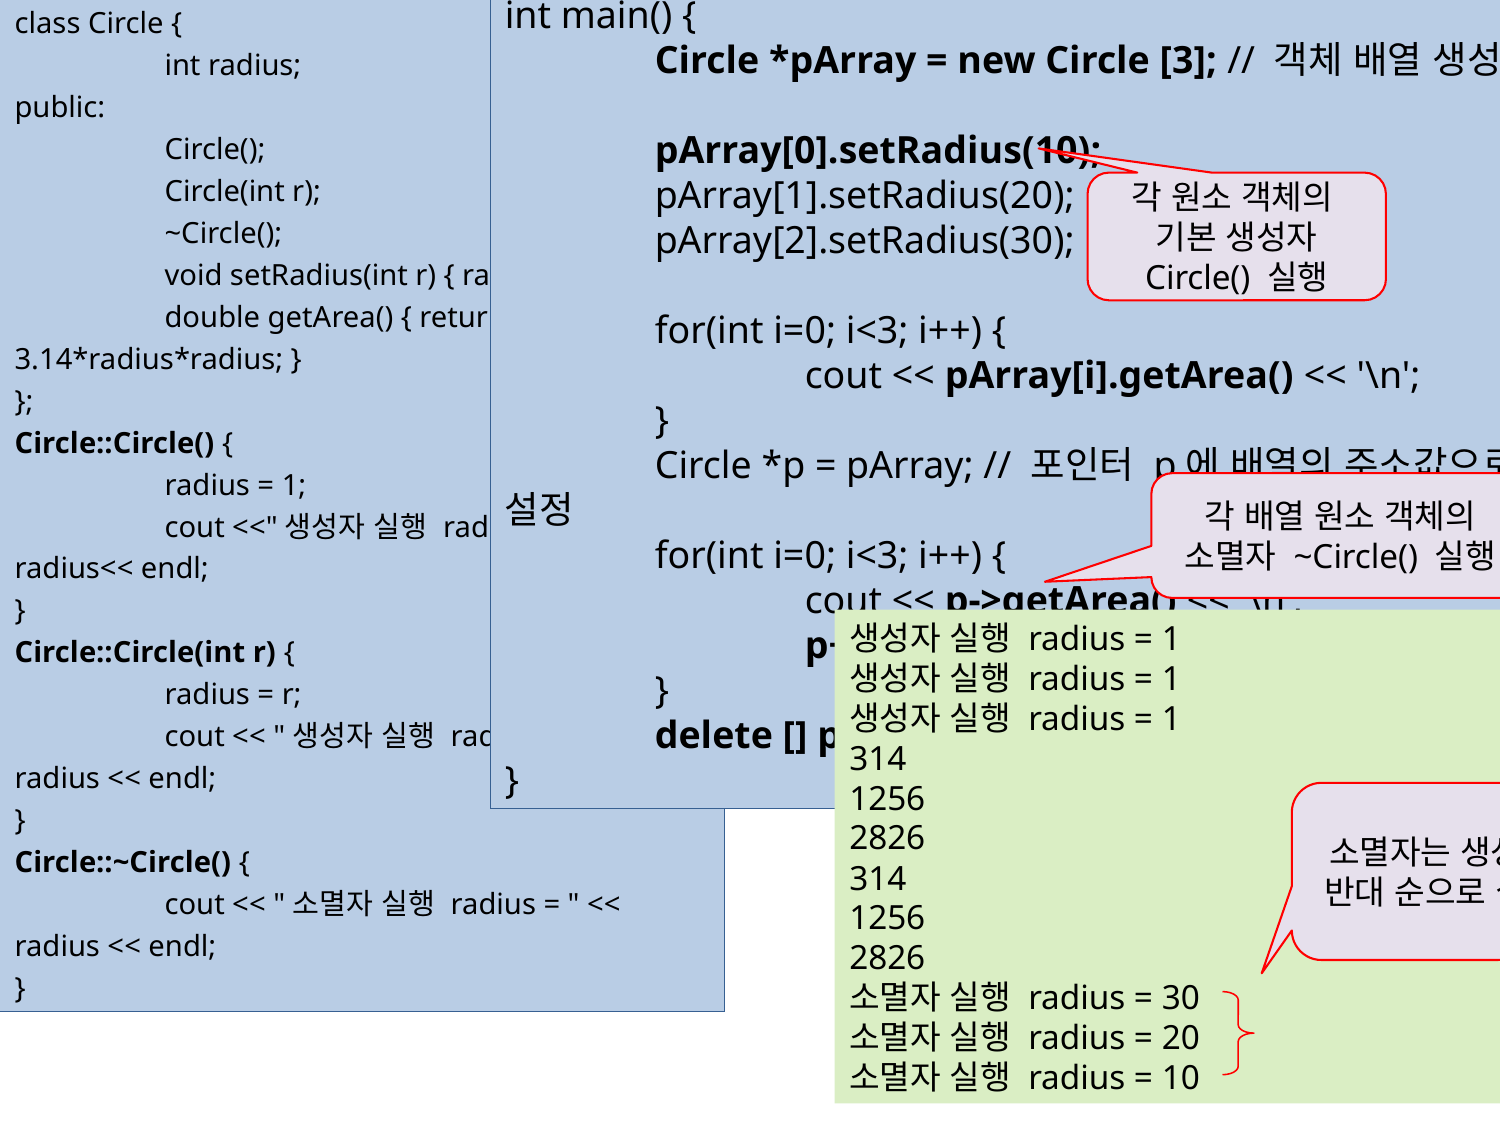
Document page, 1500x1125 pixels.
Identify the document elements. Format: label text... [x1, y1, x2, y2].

text_box 각 원소 객체의 기본 생성자 Circle() 실행 [1036, 146, 1389, 303]
text_box class Circle { int radius; public: Circle(); Circle(int r); ~Circle(); void setRadius(int r) { radius = r; } double getArea() { return 3.14*radius*radius; } }; Circle::Circle() { radius = 1; cout <<"생성자 실행 radius = "<< radius<< endl; } Circle::Circle(int r) { radius = r; cout << "생성자 실행 radius = " << radius << endl; } Circle::~Circle() { cout << "소멸자 실행 radius = " << radius << endl; } [0, 0, 725, 1012]
text_box [1222, 990, 1255, 1076]
text_box 각 배열 원소 객체의 소멸자 ~Circle() 실행 [1042, 471, 1500, 601]
text_box 생성자 실행 radius = 1 생성자 실행 radius = 1 생성자 실행 radius = 1 314 1256 2826 314 1256 2826 소멸자 실행 radius = 30 소멸자 실행 radius = 20 소멸자 실행 radius = 10 [834, 609, 1500, 1104]
text_box int main() { Circle *pArray = new Circle [3]; // 객체 배열 생성 pArray[0].setRadius(10); pArray[1].setRadius(20); pArray[2].setRadius(30); for(int i=0; i<3; i++) { cout << pArray[i].getArea() << '\n'; } Circle *p = pArray; // 포인터 p에 배열의 주소값으로 설정 for(int i=0; i<3; i++) { cout << p->getArea() << '\n'; p++; // 다음 원소의 주소로 증가 } delete [] pArray; // 객체 배열 소멸 } [490, 0, 1500, 809]
text_box 소멸자는 생성의 반대 순으로 실행 [1259, 780, 1500, 976]
